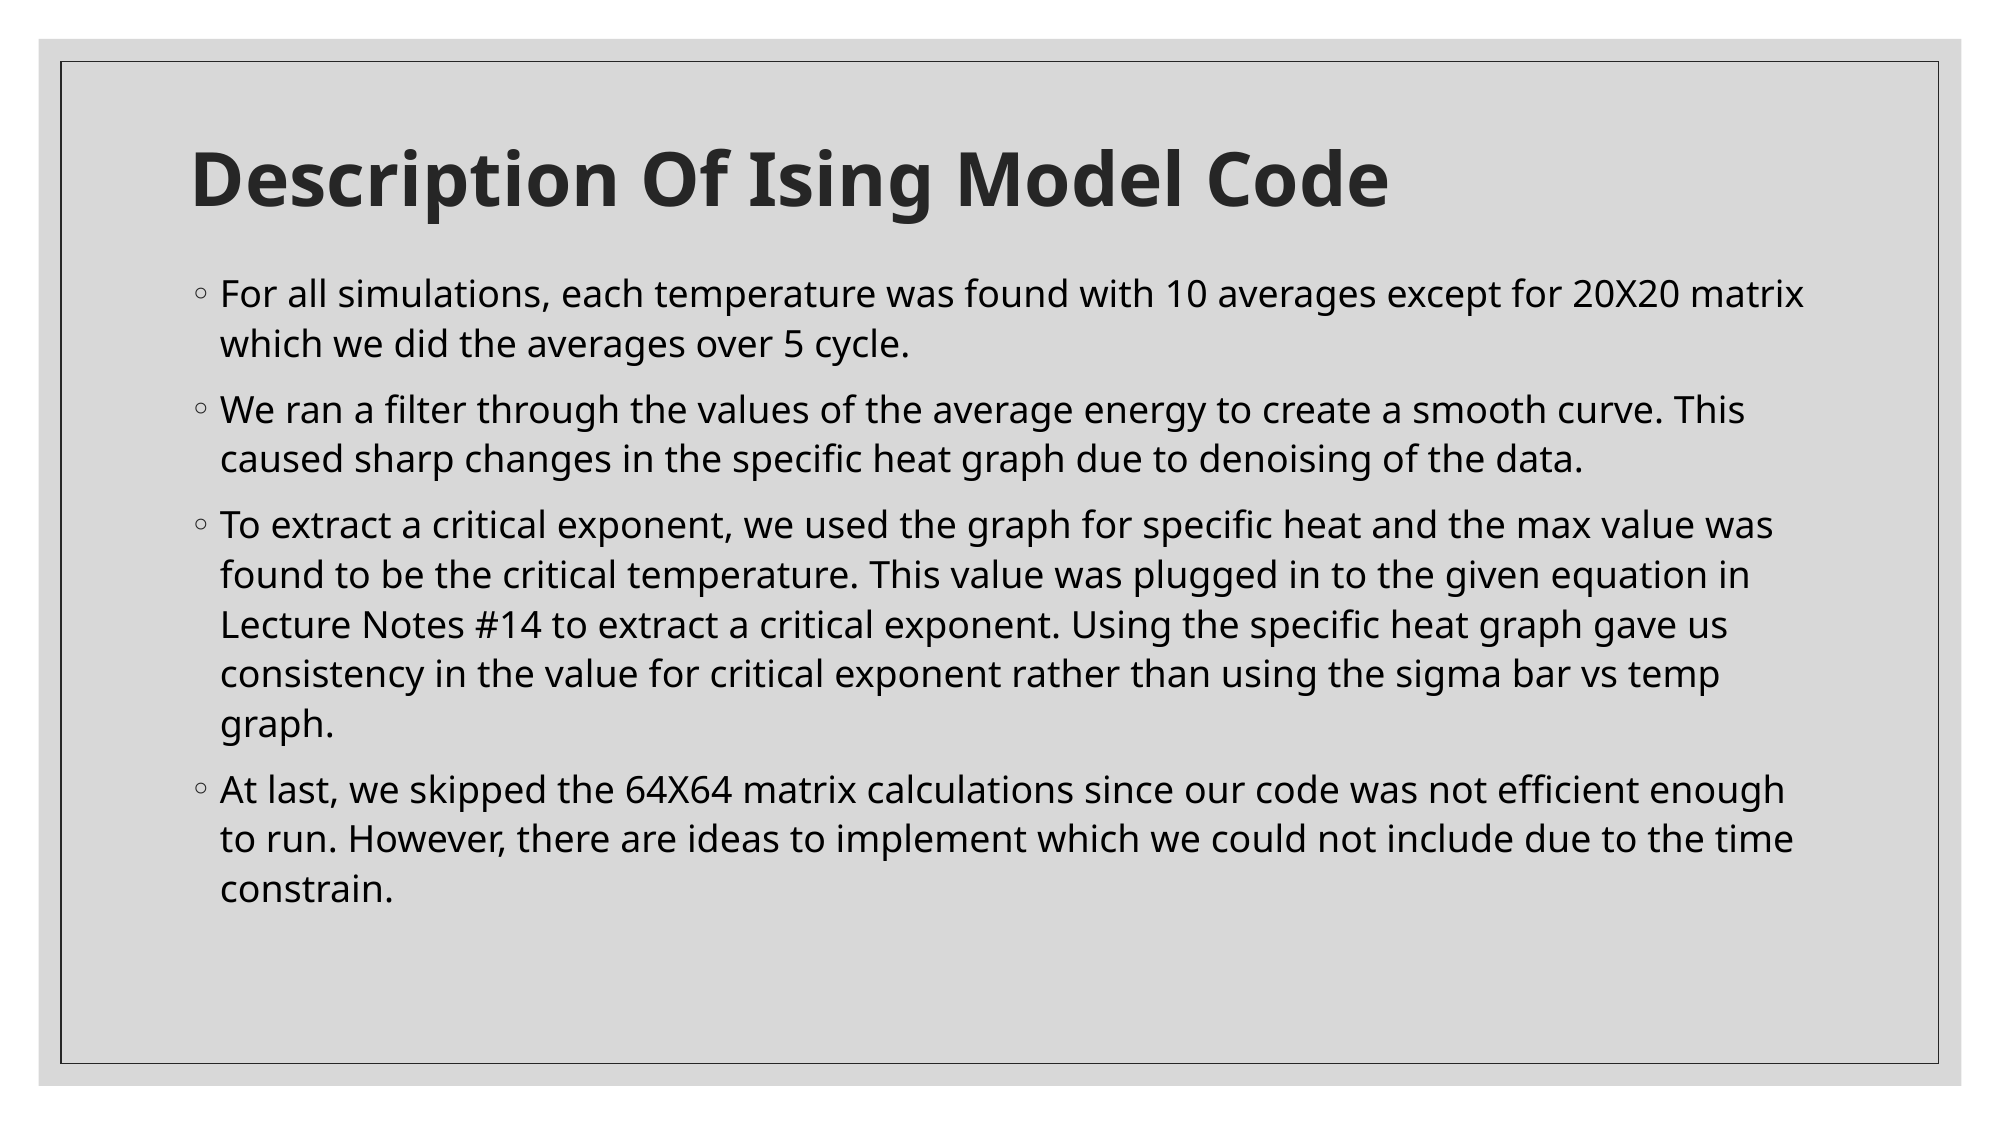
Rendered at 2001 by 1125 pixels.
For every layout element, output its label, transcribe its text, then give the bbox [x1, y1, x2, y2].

title Description Of Ising Model Code [174, 105, 1825, 258]
list For all simulations, each temperature was found with 10 averages except for 20X20 matrix which we did the averages over 5 cycle. We ran a filter through the values of the average energy to create a smooth curve. This caused sharp changes in the specific heat graph due to denoising of the data. To extract a critical exponent, we used the graph for specific heat and the max value was found to be the critical temperature. This value was plugged in to the given equation in Lecture Notes #14 to extract a critical exponent. Using the specific heat graph gave us consistency in the value for critical exponent rather than using the sigma bar vs temp graph. At last, we skipped the 64X64 matrix calculations since our code was not efficient enough to run. However, there are ideas to implement which we could not include due to the time constrain. [174, 258, 1825, 1008]
